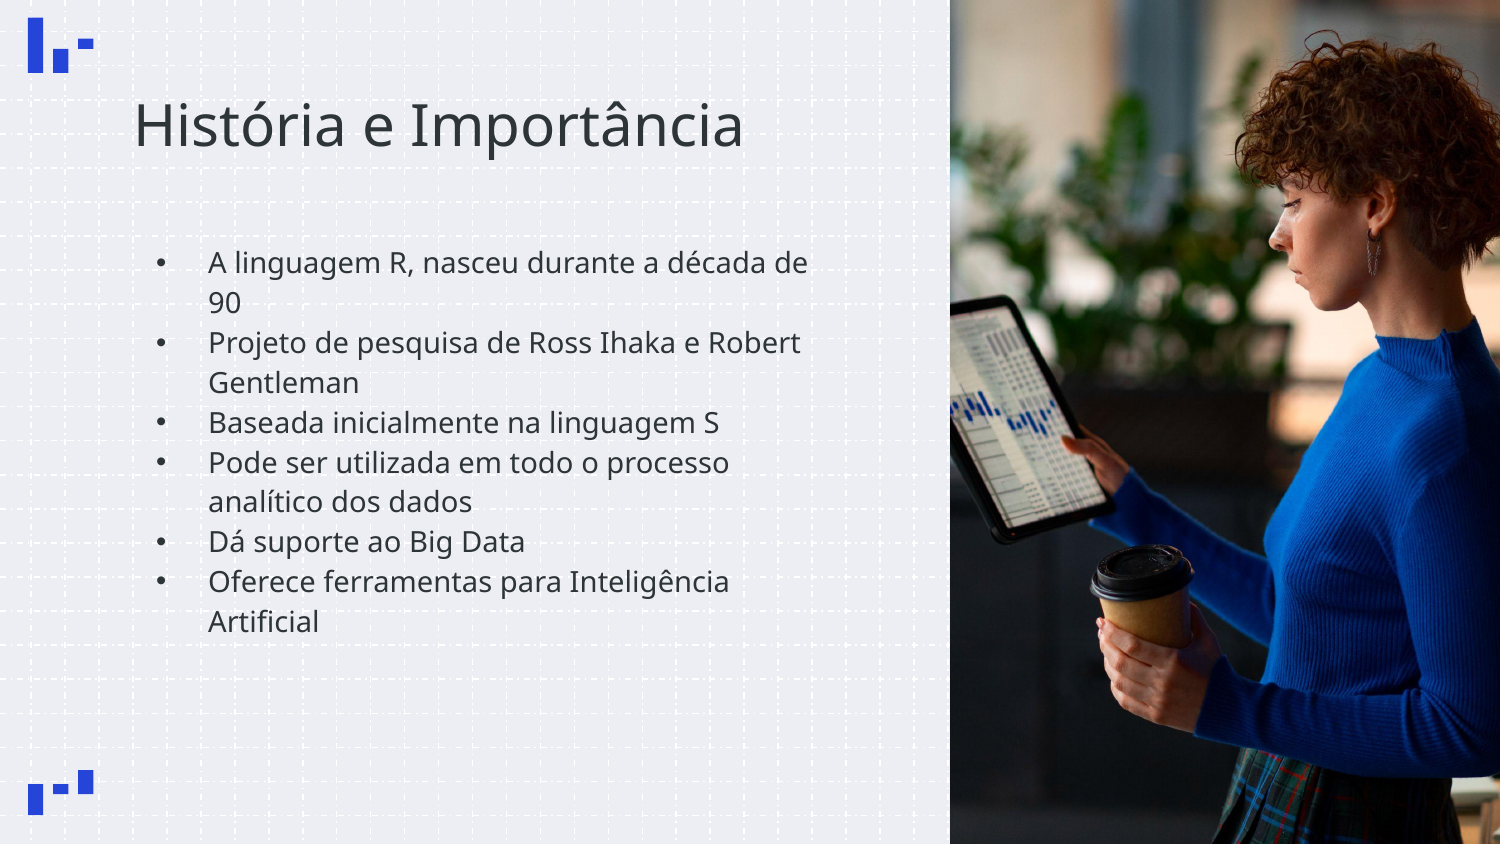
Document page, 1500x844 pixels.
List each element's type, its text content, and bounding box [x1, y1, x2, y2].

picture [949, 0, 1500, 844]
subtitle A linguagem R, nasceu durante a década de 90 Projeto de pesquisa de Ross Ihaka e Robert Gentleman Baseada inicialmente na linguagem S Pode ser utilizada em todo o processo analítico dos dados Dá suporte ao Big Data Oferece ferramentas para Inteligência Artificial [118, 225, 826, 641]
title História e Importância [118, 72, 801, 225]
